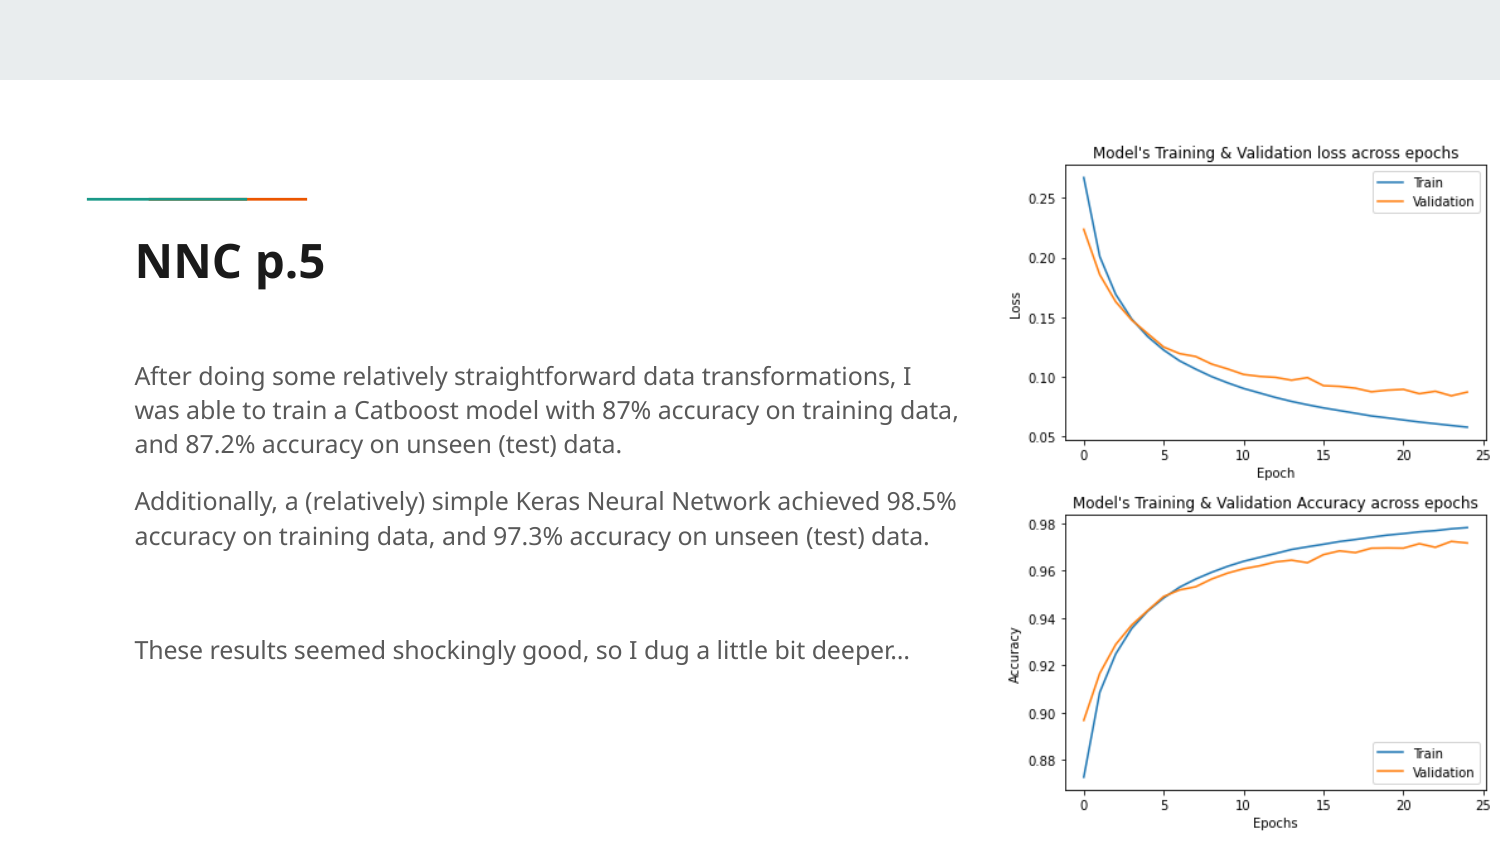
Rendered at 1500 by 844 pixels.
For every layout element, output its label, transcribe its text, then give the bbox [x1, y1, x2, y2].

list After doing some relatively straightforward data transformations, I was able to train a Catboost model with 87% accuracy on training data, and 87.2% accuracy on unseen (test) data. Additionally, a (relatively) simple Keras Neural Network achieved 98.5% accuracy on training data, and 97.3% accuracy on unseen (test) data. These results seemed shockingly good, so I dug a little bit deeper… [119, 341, 978, 712]
title NNC p.5 [119, 216, 996, 305]
picture [1001, 137, 1500, 839]
